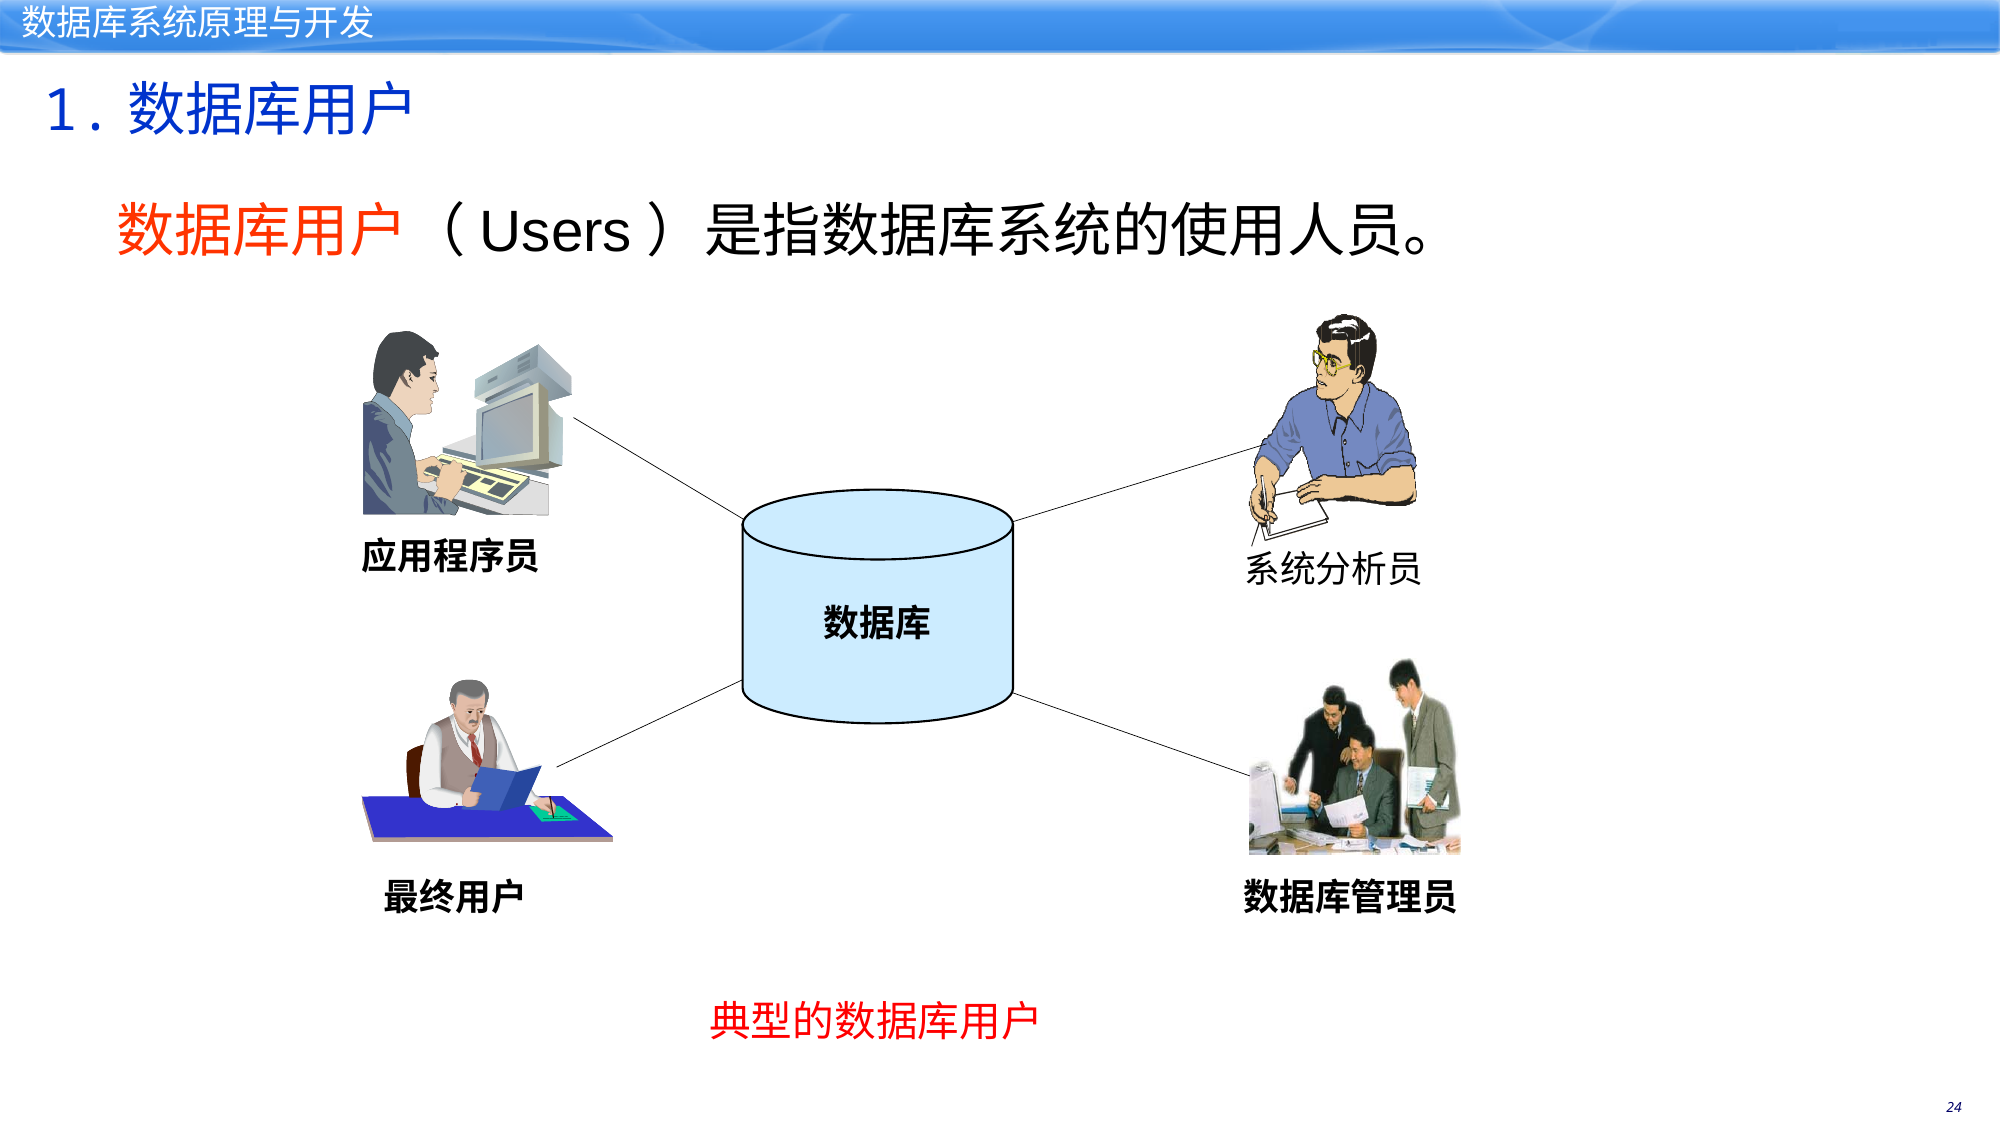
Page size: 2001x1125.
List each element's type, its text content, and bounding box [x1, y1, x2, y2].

picture [0, 0, 2000, 55]
text_box 数据库用户（Users）是指数据库系统的使用人员。 [103, 186, 1533, 269]
text_box 1.数据库用户 [31, 66, 1023, 149]
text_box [314, 306, 1485, 1054]
